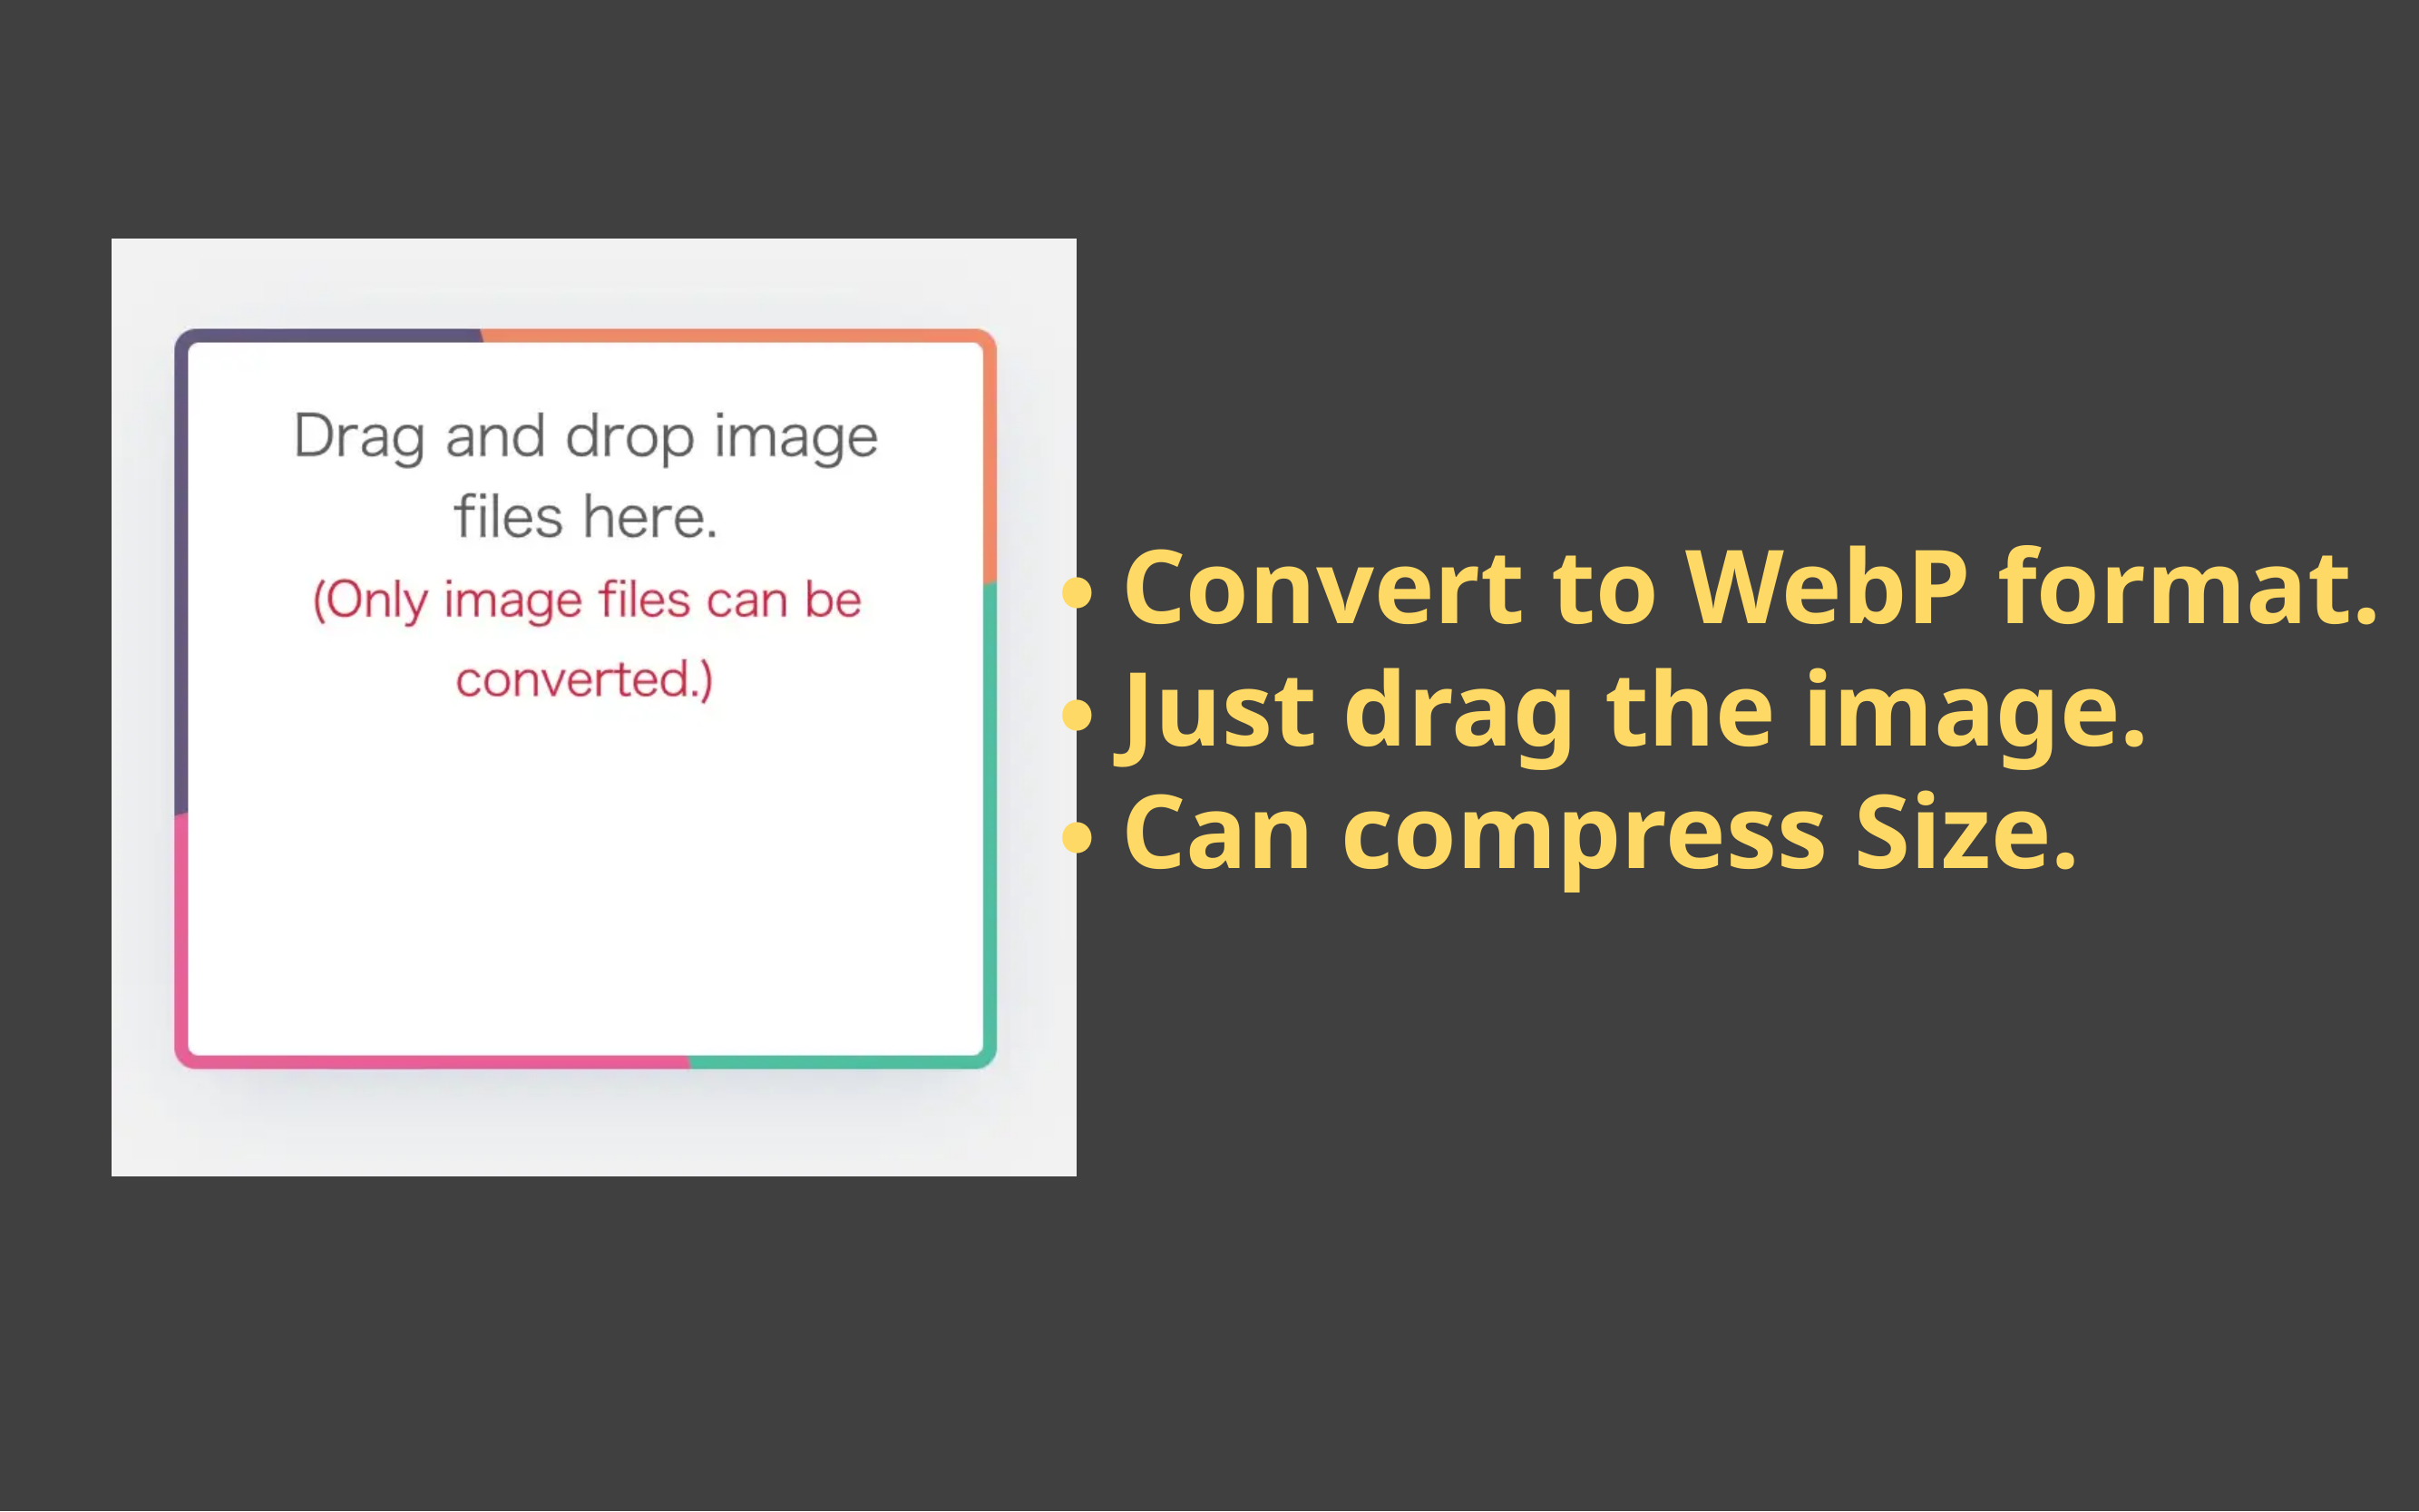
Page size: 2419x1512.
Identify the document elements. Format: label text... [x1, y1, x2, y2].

text_box ・Convert to WebP format. ・Just drag the image. ・Can compress Size. [1077, 514, 2396, 896]
picture [112, 239, 1077, 1176]
